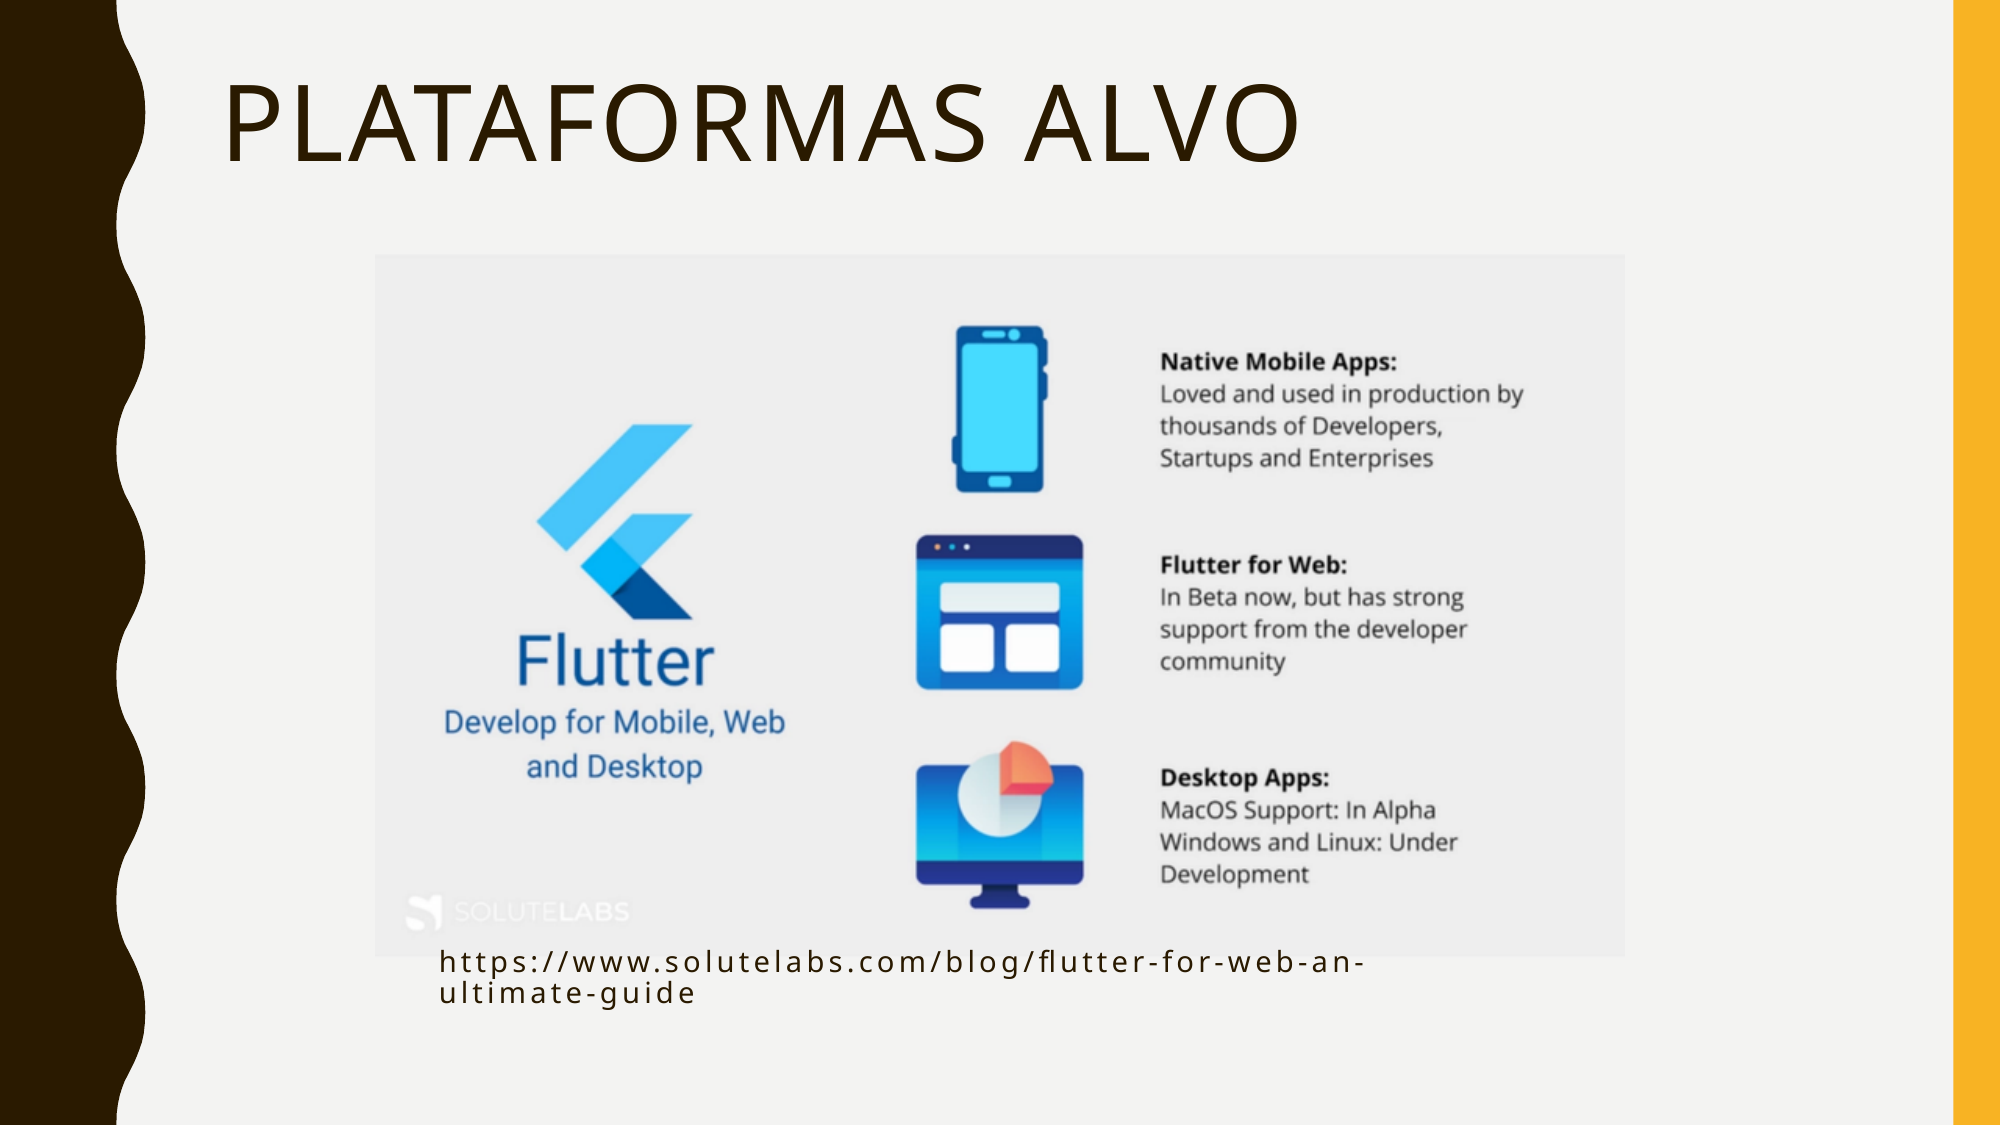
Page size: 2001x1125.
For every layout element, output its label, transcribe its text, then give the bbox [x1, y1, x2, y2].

text_box https://www.solutelabs.com/blog/flutter-for-web-an-ultimate-guide [423, 958, 1507, 1063]
title PLATAFORMAS ALVO [205, 62, 1875, 308]
picture [374, 254, 1625, 958]
